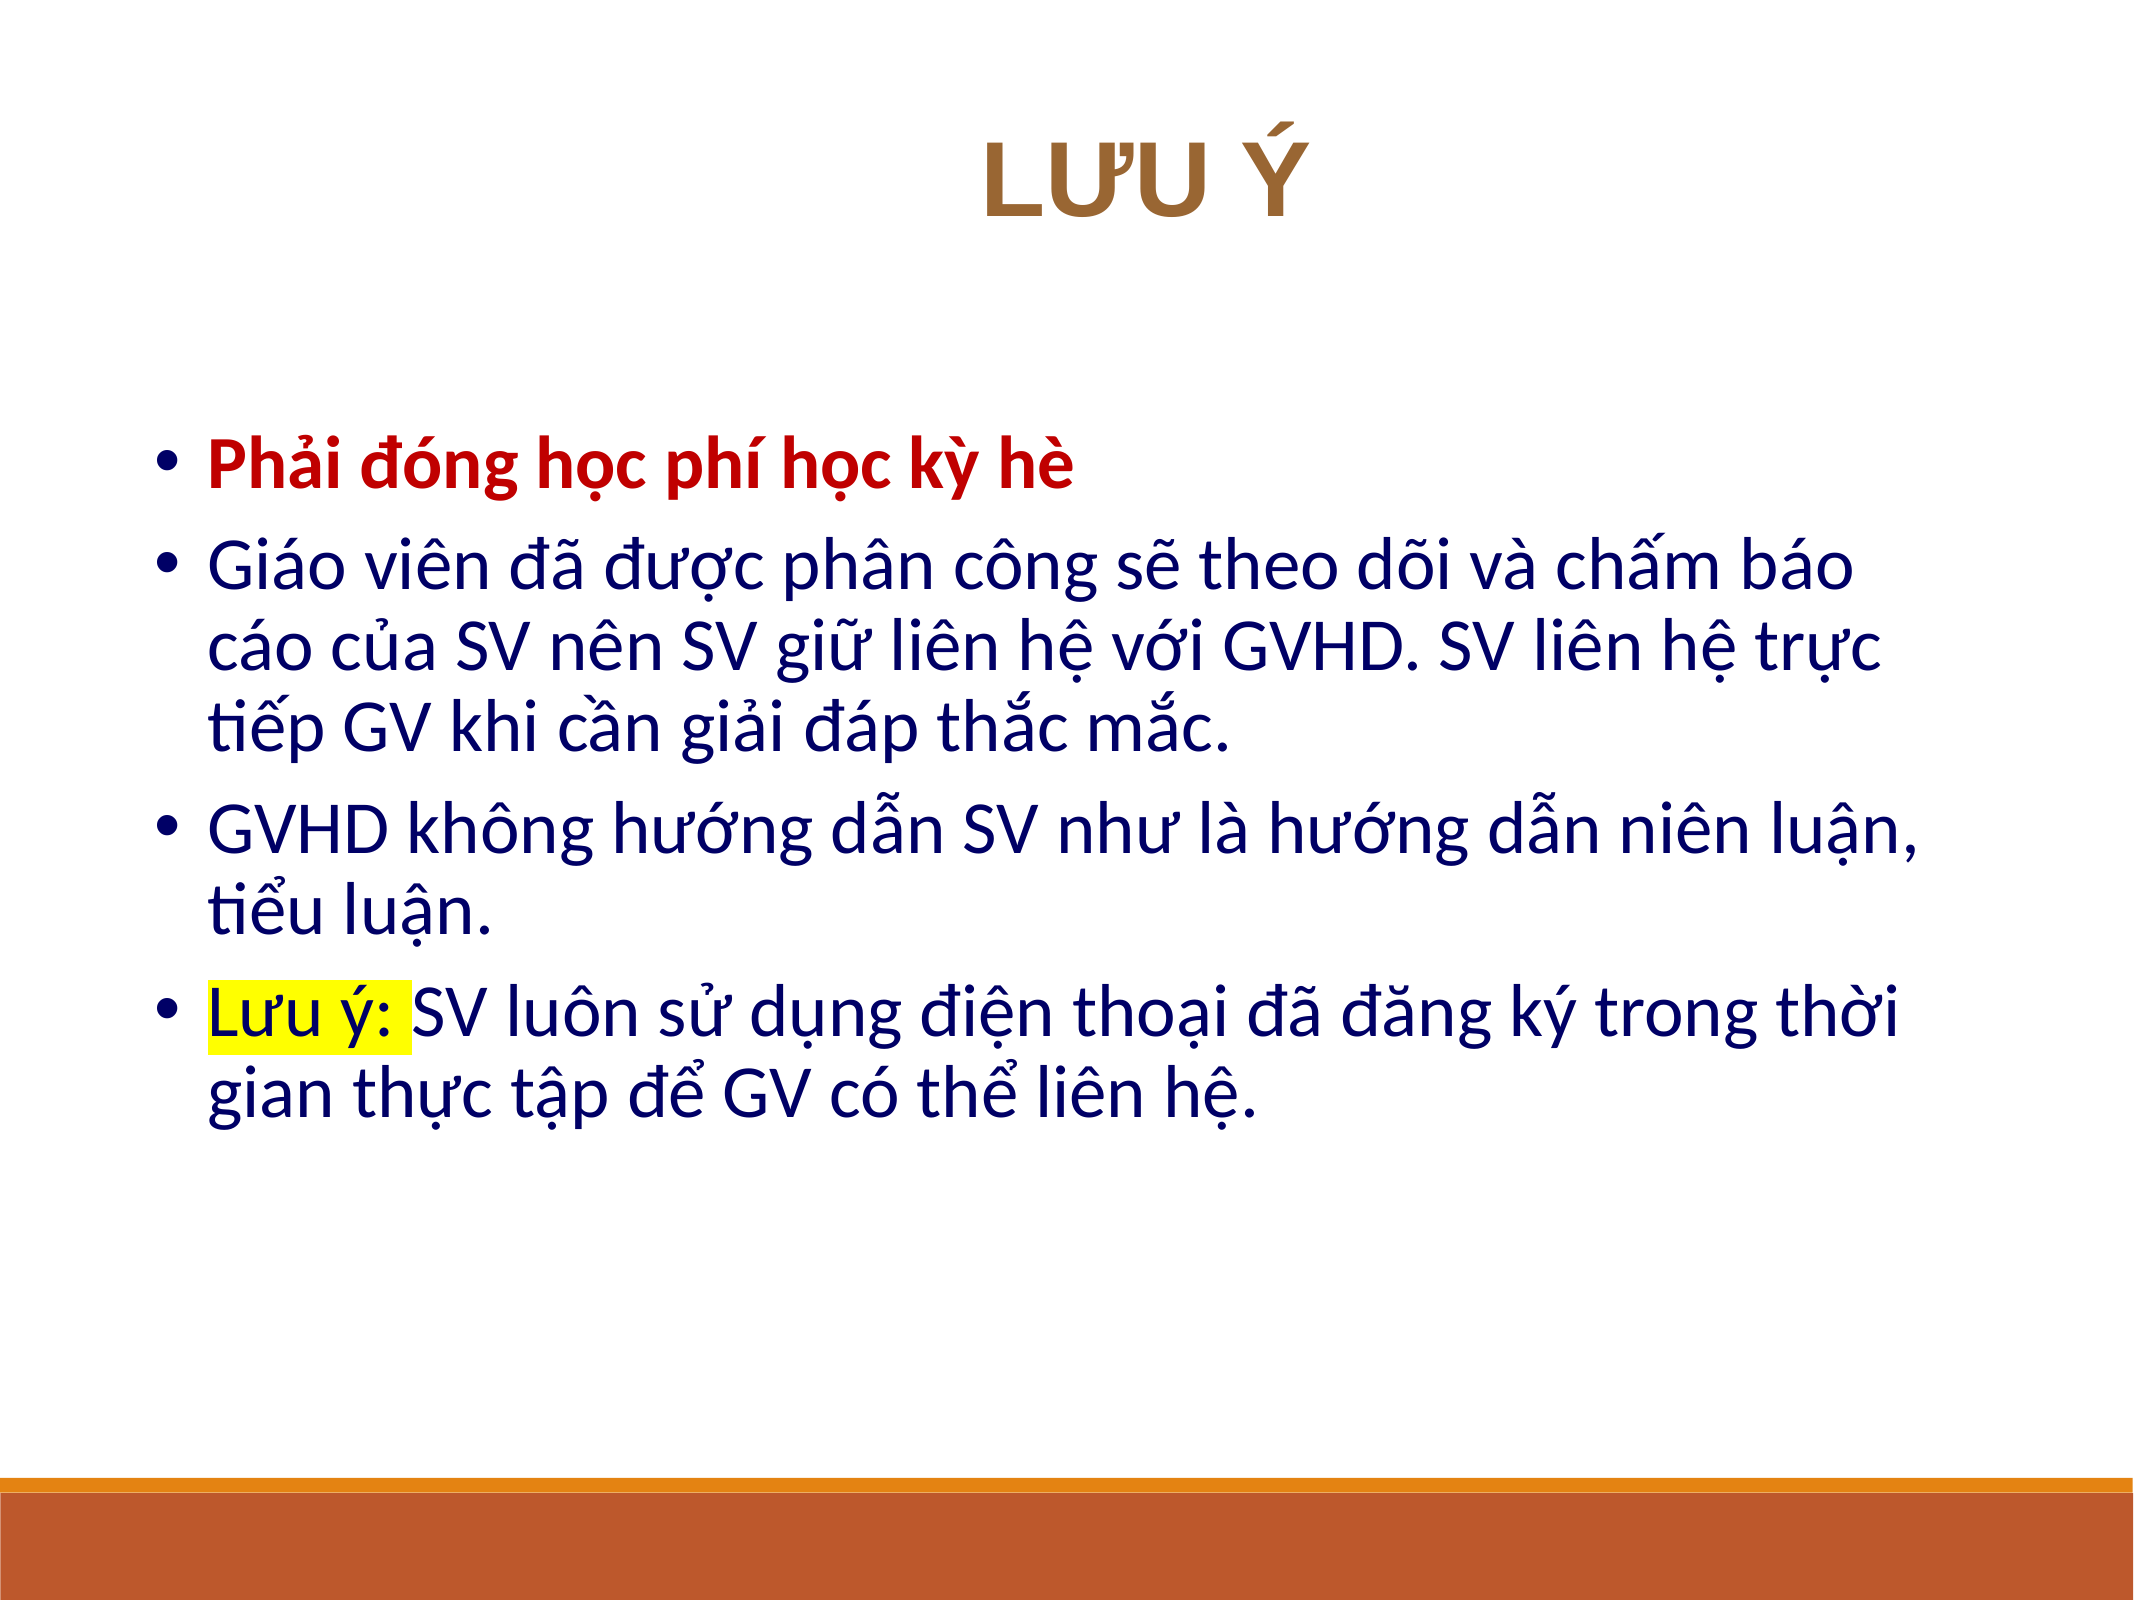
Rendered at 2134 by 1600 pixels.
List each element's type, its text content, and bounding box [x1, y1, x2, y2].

text_box LƯU Ý [266, 64, 2027, 285]
text_box Phải đóng học phí học kỳ hè Giáo viên đã được phân công sẽ theo dõi và chấm báo cáo của SV nên SV giữ liên hệ với GVHD. SV liên hệ trực tiếp GV khi cần giải đáp thắc mắc. GVHD không hướng dẫn SV như là hướng dẫn niên luận, tiểu luận. Lưu ý: SV luôn sử dụng điện thoại đã đăng ký trong thời gian thực tập để GV có thể liên hệ. [133, 412, 2000, 1482]
